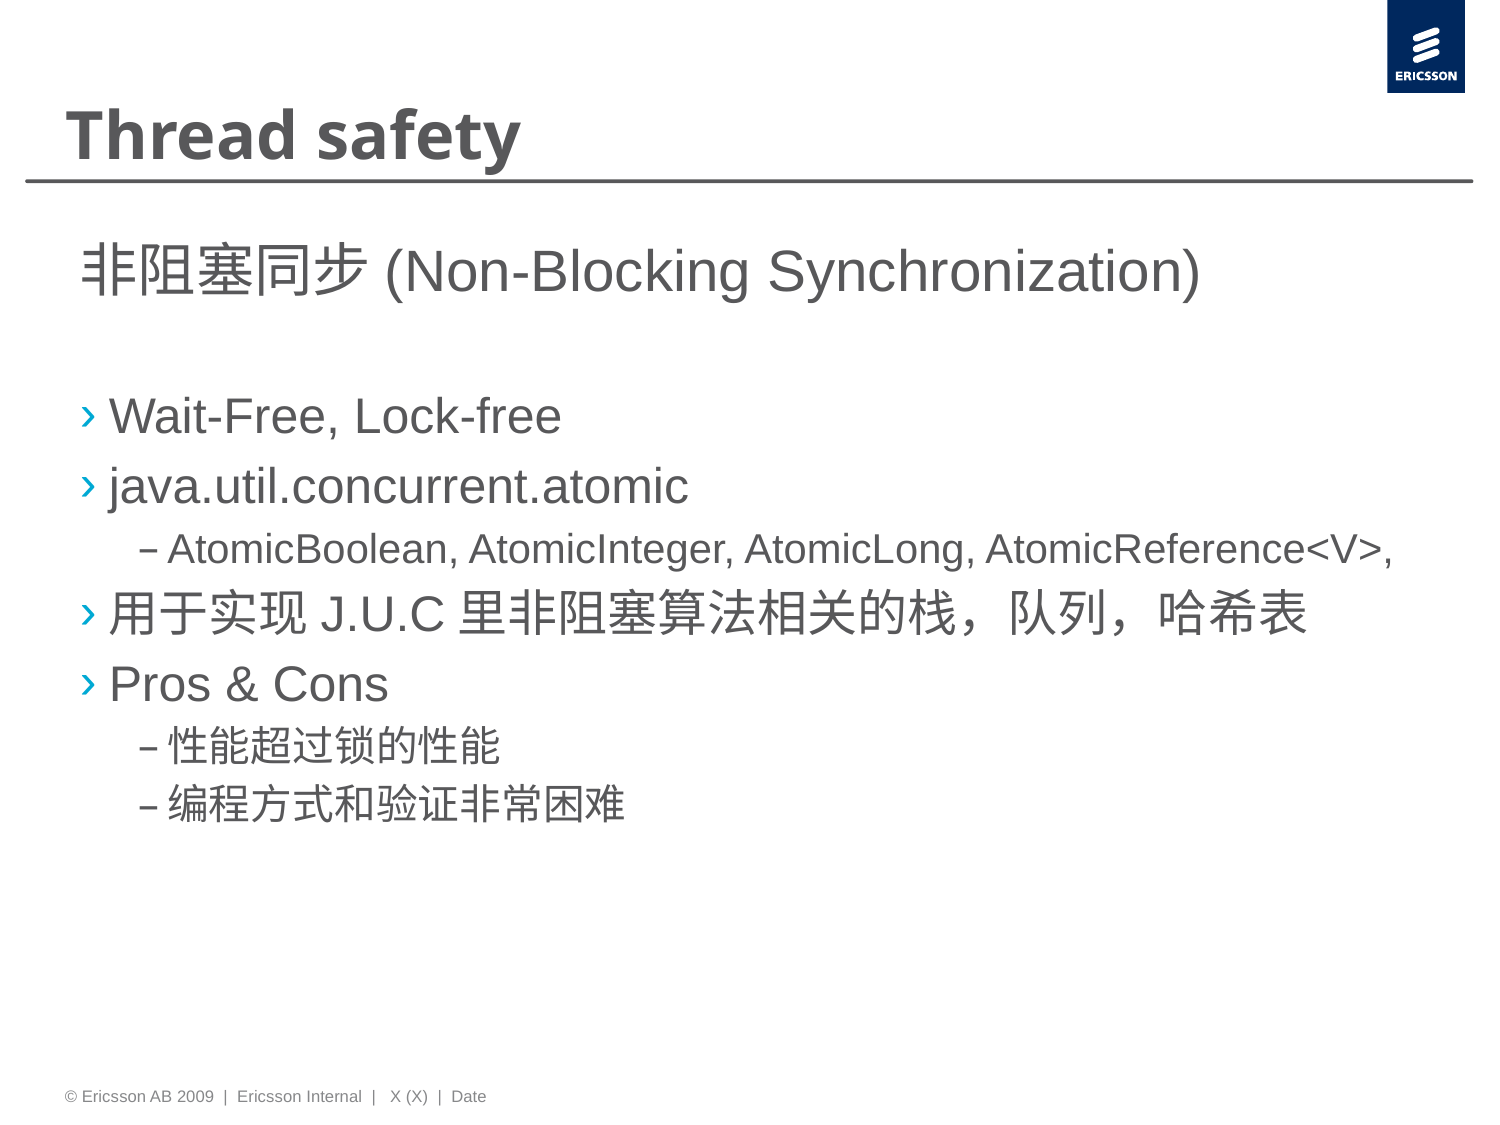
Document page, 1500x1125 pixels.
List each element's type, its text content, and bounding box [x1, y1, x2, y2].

title Thread safety [65, 91, 1329, 173]
text_box 非阻塞同步(Non-Blocking Synchronization) Wait-Free, Lock-free java.util.concurrent.atomic AtomicBoolean, AtomicInteger, AtomicLong, AtomicReference<V>, 用于实现J.U.C里非阻塞算法相关的栈，队列，哈希表 Pros & Cons 性能超过锁的性能 编程方式和验证非常困难 [65, 225, 1424, 1035]
footer © Ericsson AB 2009 | Ericsson Internal | X (X) | Date [64, 1078, 1435, 1114]
